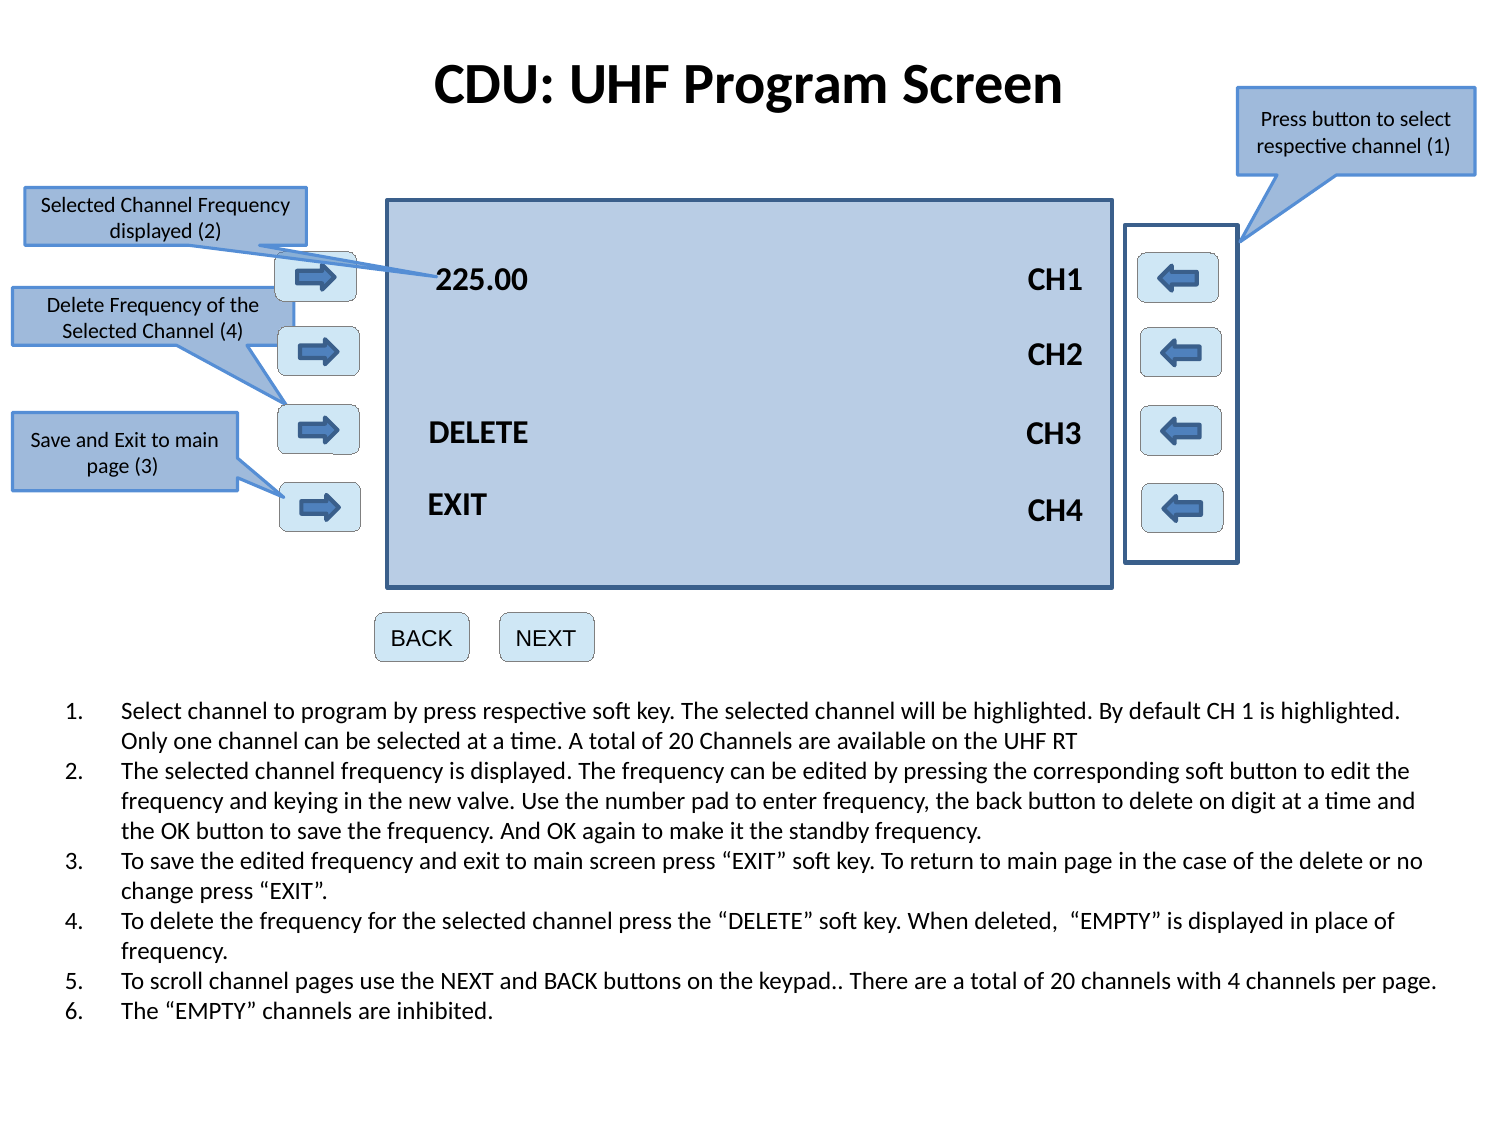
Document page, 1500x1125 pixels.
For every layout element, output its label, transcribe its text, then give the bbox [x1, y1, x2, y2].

text_box [297, 415, 340, 445]
text_box [1140, 405, 1222, 456]
text_box [1159, 416, 1202, 446]
text_box [1159, 338, 1202, 368]
text_box Selected Channel Frequency displayed (2) [22, 185, 439, 279]
text_box Select channel to program by press respective soft key. The selected channel will be highlighted. By default CH 1 is highlighted. Only one channel can be selected at a time. A total of 20 Channels are available on the UHF RT The selected channel frequency is displayed. The frequency can be edited by pressing the corresponding soft button to edit the frequency and keying in the new valve. Use the number pad to enter frequency, the back button to delete on digit at a time and the OK button to save the frequency. And OK again to make it the standby frequency. To save the edited frequency and exit to main screen press “EXIT” soft key. To return to main page in the case of the delete or no change press “EXIT”. To delete the frequency for the selected channel press the “DELETE” soft key. When deleted, “EMPTY” is displayed in place of frequency. To scroll channel pages use the NEXT and BACK buttons on the keypad.. There are a total of 20 channels with 4 channels per page. The “EMPTY” channels are inhibited. [50, 687, 1459, 1032]
text_box 225.00 [413, 249, 544, 305]
text_box [1141, 483, 1224, 533]
text_box DELETE [413, 403, 544, 458]
text_box Save and Exit to main page (3) [10, 410, 286, 500]
text_box Delete Frequency of the Selected Channel (4) [10, 285, 297, 405]
text_box Press button to select respective channel (1) [1235, 85, 1478, 244]
text_box CH4 [1013, 481, 1099, 536]
text_box EXIT [412, 474, 503, 530]
text_box CH1 [1013, 249, 1099, 305]
text_box [1137, 252, 1219, 303]
text_box [385, 198, 1114, 590]
text_box [295, 265, 337, 292]
text_box [1123, 223, 1240, 565]
text_box [277, 326, 360, 376]
text_box NEXT [499, 612, 595, 662]
text_box [274, 259, 357, 302]
text_box [310, 251, 357, 260]
text_box [1161, 494, 1204, 523]
text_box [1157, 263, 1199, 293]
text_box [279, 482, 361, 532]
text_box CH3 [1011, 403, 1097, 459]
text_box CH2 [1013, 324, 1099, 380]
text_box BACK [374, 612, 470, 662]
text_box [297, 337, 340, 367]
text_box CDU: UHF Program Screen [419, 37, 1080, 123]
text_box [277, 404, 360, 455]
text_box [299, 493, 341, 522]
text_box [1140, 327, 1222, 377]
